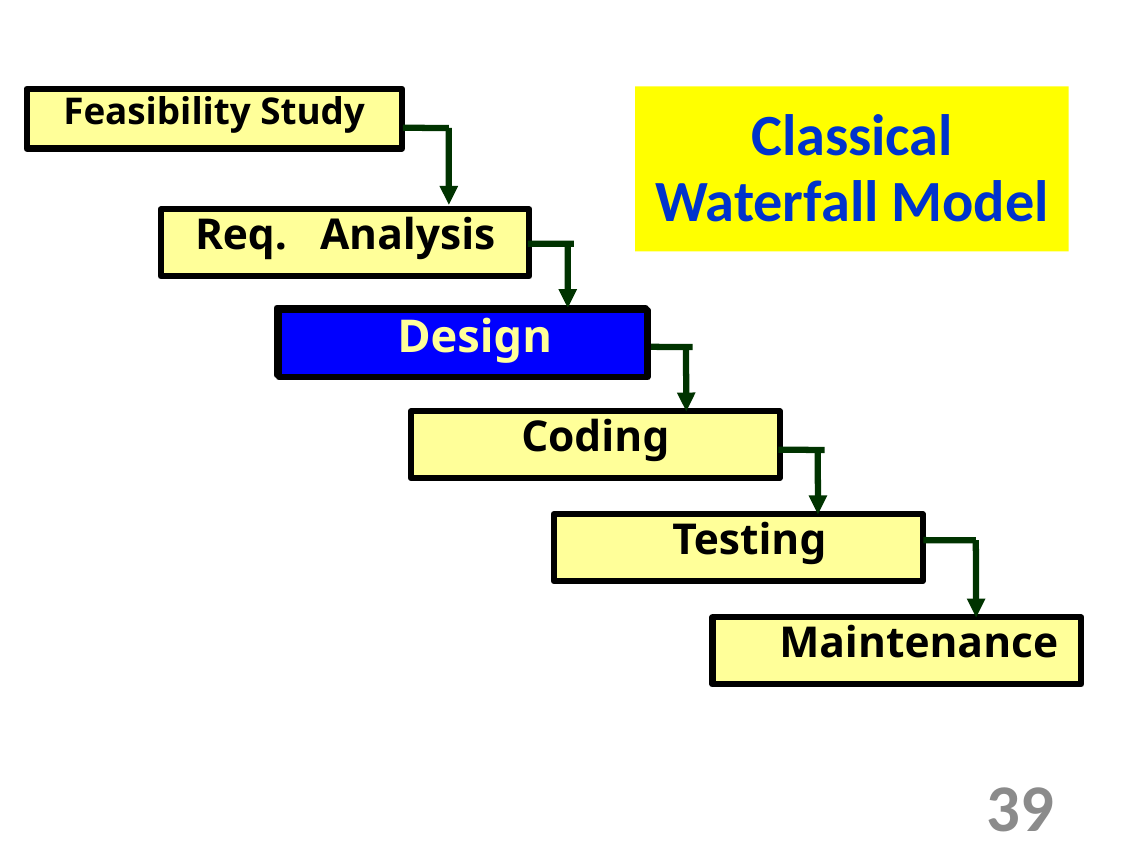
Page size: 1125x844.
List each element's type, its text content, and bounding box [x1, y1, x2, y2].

text_box Design [278, 310, 648, 378]
text_box Req. Analysis [160, 209, 530, 277]
text_box [442, 127, 456, 205]
text_box Coding [410, 411, 780, 479]
text_box [680, 346, 693, 412]
slide_number 39 [806, 782, 1069, 827]
text_box Design [276, 307, 646, 375]
text_box Maintenance [712, 617, 1082, 685]
text_box Testing [553, 514, 923, 581]
text_box [811, 449, 825, 515]
text_box [561, 243, 574, 308]
text_box [969, 540, 983, 618]
text_box Feasibility Study [26, 88, 403, 149]
title Classical Waterfall Model [635, 86, 1069, 252]
